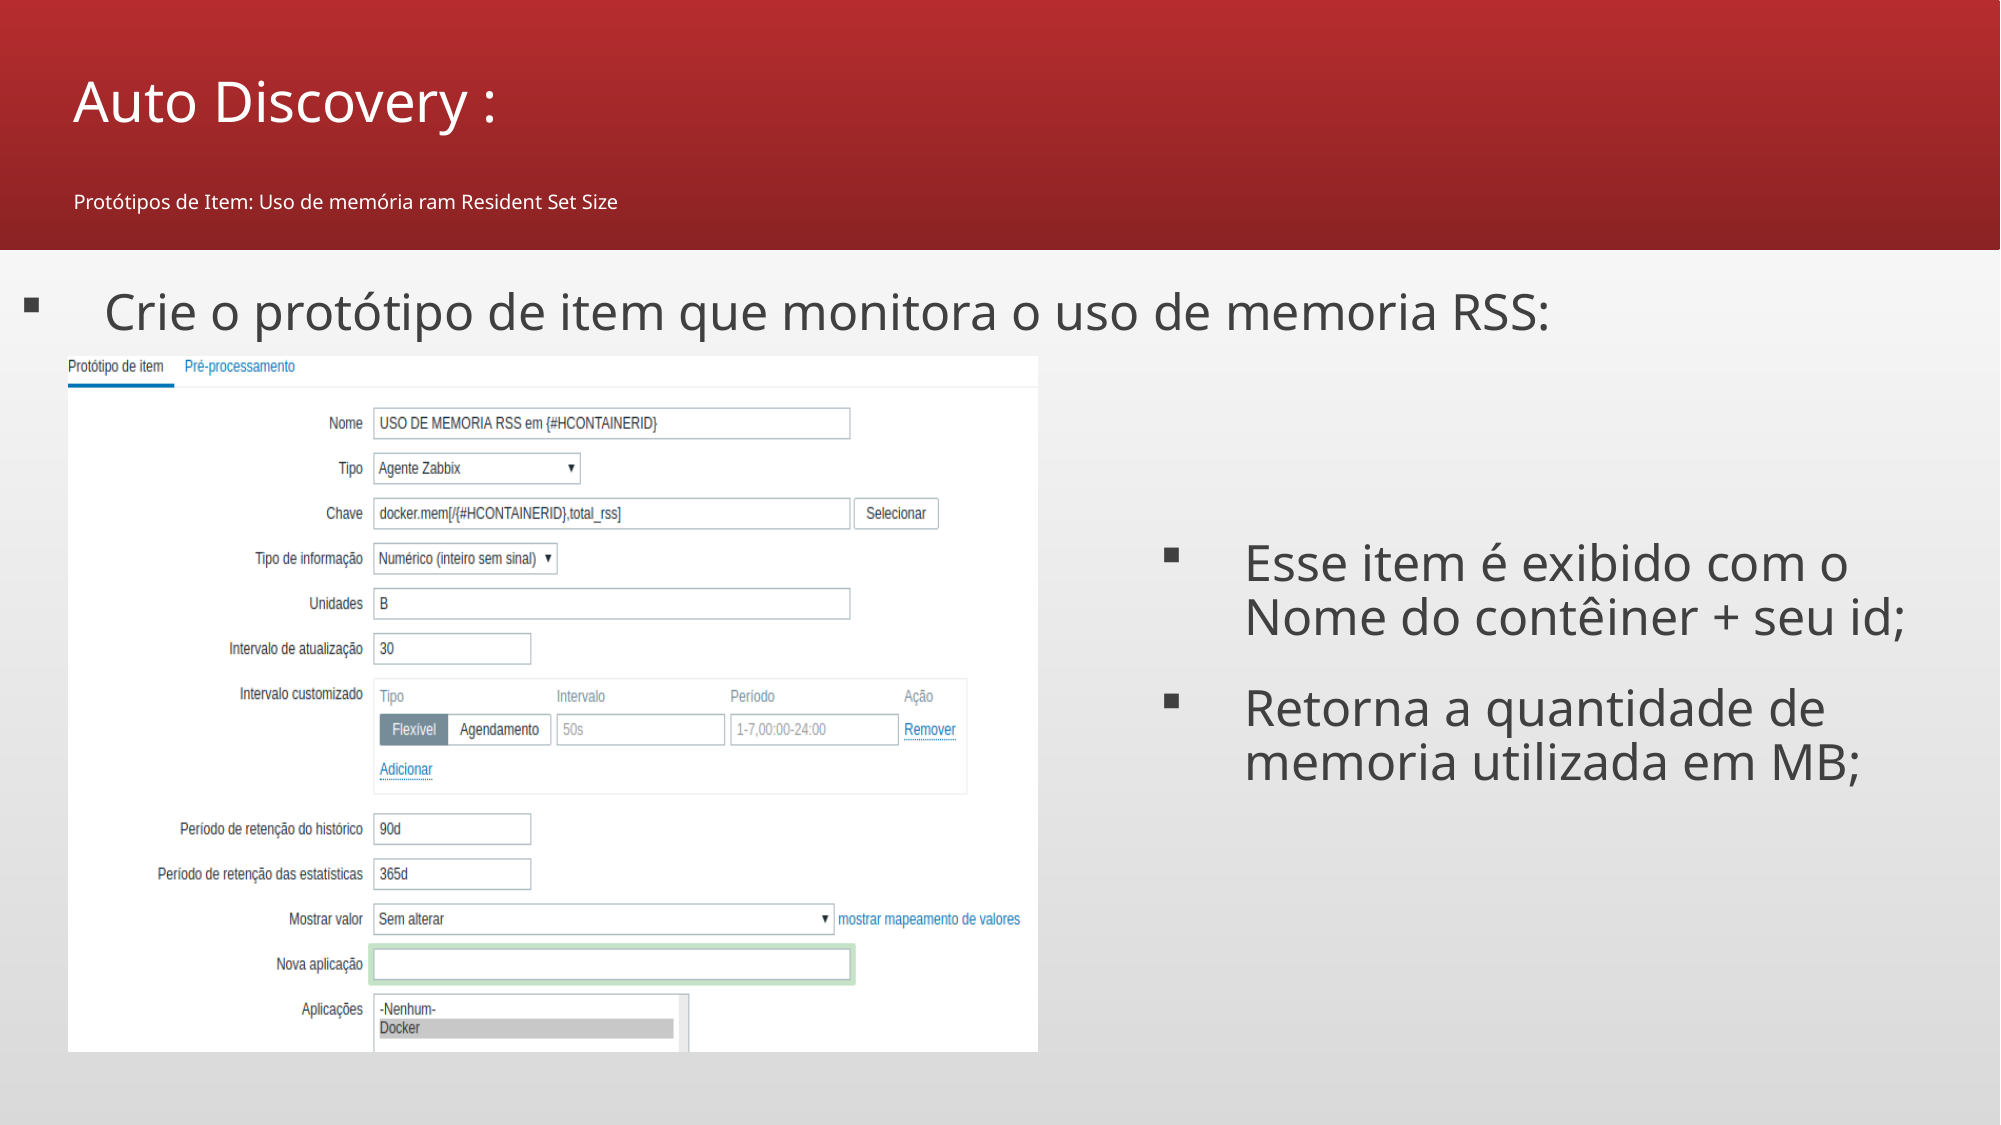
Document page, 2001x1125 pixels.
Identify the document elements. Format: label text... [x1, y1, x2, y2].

list Crie o protótipo de item que monitora o uso de memoria RSS: [4, 260, 1893, 369]
title Auto Discovery : Protótipos de Item: Uso de memória ram Resident Set Size [58, 65, 1709, 234]
picture [68, 356, 1038, 1052]
list Esse item é exibido com o Nome do contêiner + seu id; Retorna a quantidade de memoria utilizada em MB; [1145, 395, 2000, 934]
